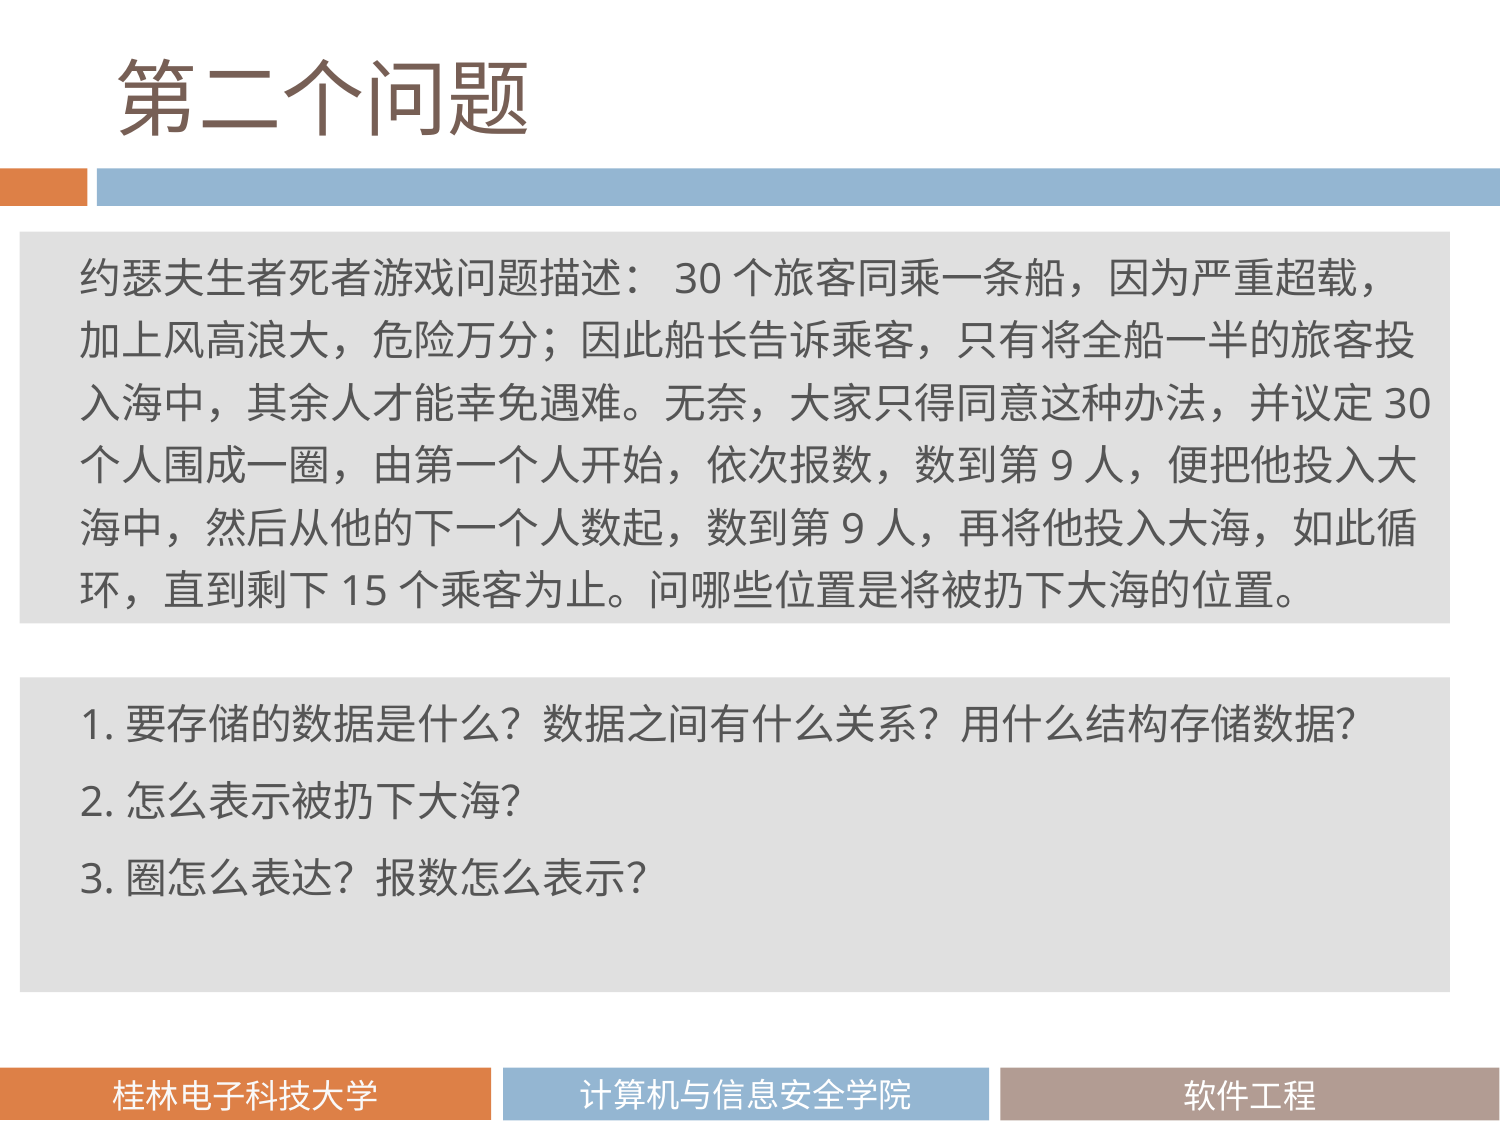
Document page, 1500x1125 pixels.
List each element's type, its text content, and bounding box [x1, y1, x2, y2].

text_box 约瑟夫生者死者游戏问题描述：30个旅客同乘一条船，因为严重超载，加上风高浪大，危险万分；因此船长告诉乘客，只有将全船一半的旅客投入海中，其余人才能幸免遇难。无奈，大家只得同意这种办法，并议定30个人围成一圈，由第一个人开始，依次报数，数到第9人，便把他投入大海中，然后从他的下一个人数起，数到第9人，再将他投入大海，如此循环，直到剩下15个乘客为止。问哪些位置是将被扔下大海的位置。 [19, 231, 1450, 624]
list 1.要存储的数据是什么？数据之间有什么关系？用什么结构存储数据？ 2.怎么表示被扔下大海？ 3.圈怎么表达？报数怎么表示？ [19, 677, 1451, 993]
title 第二个问题 [99, 37, 1438, 155]
